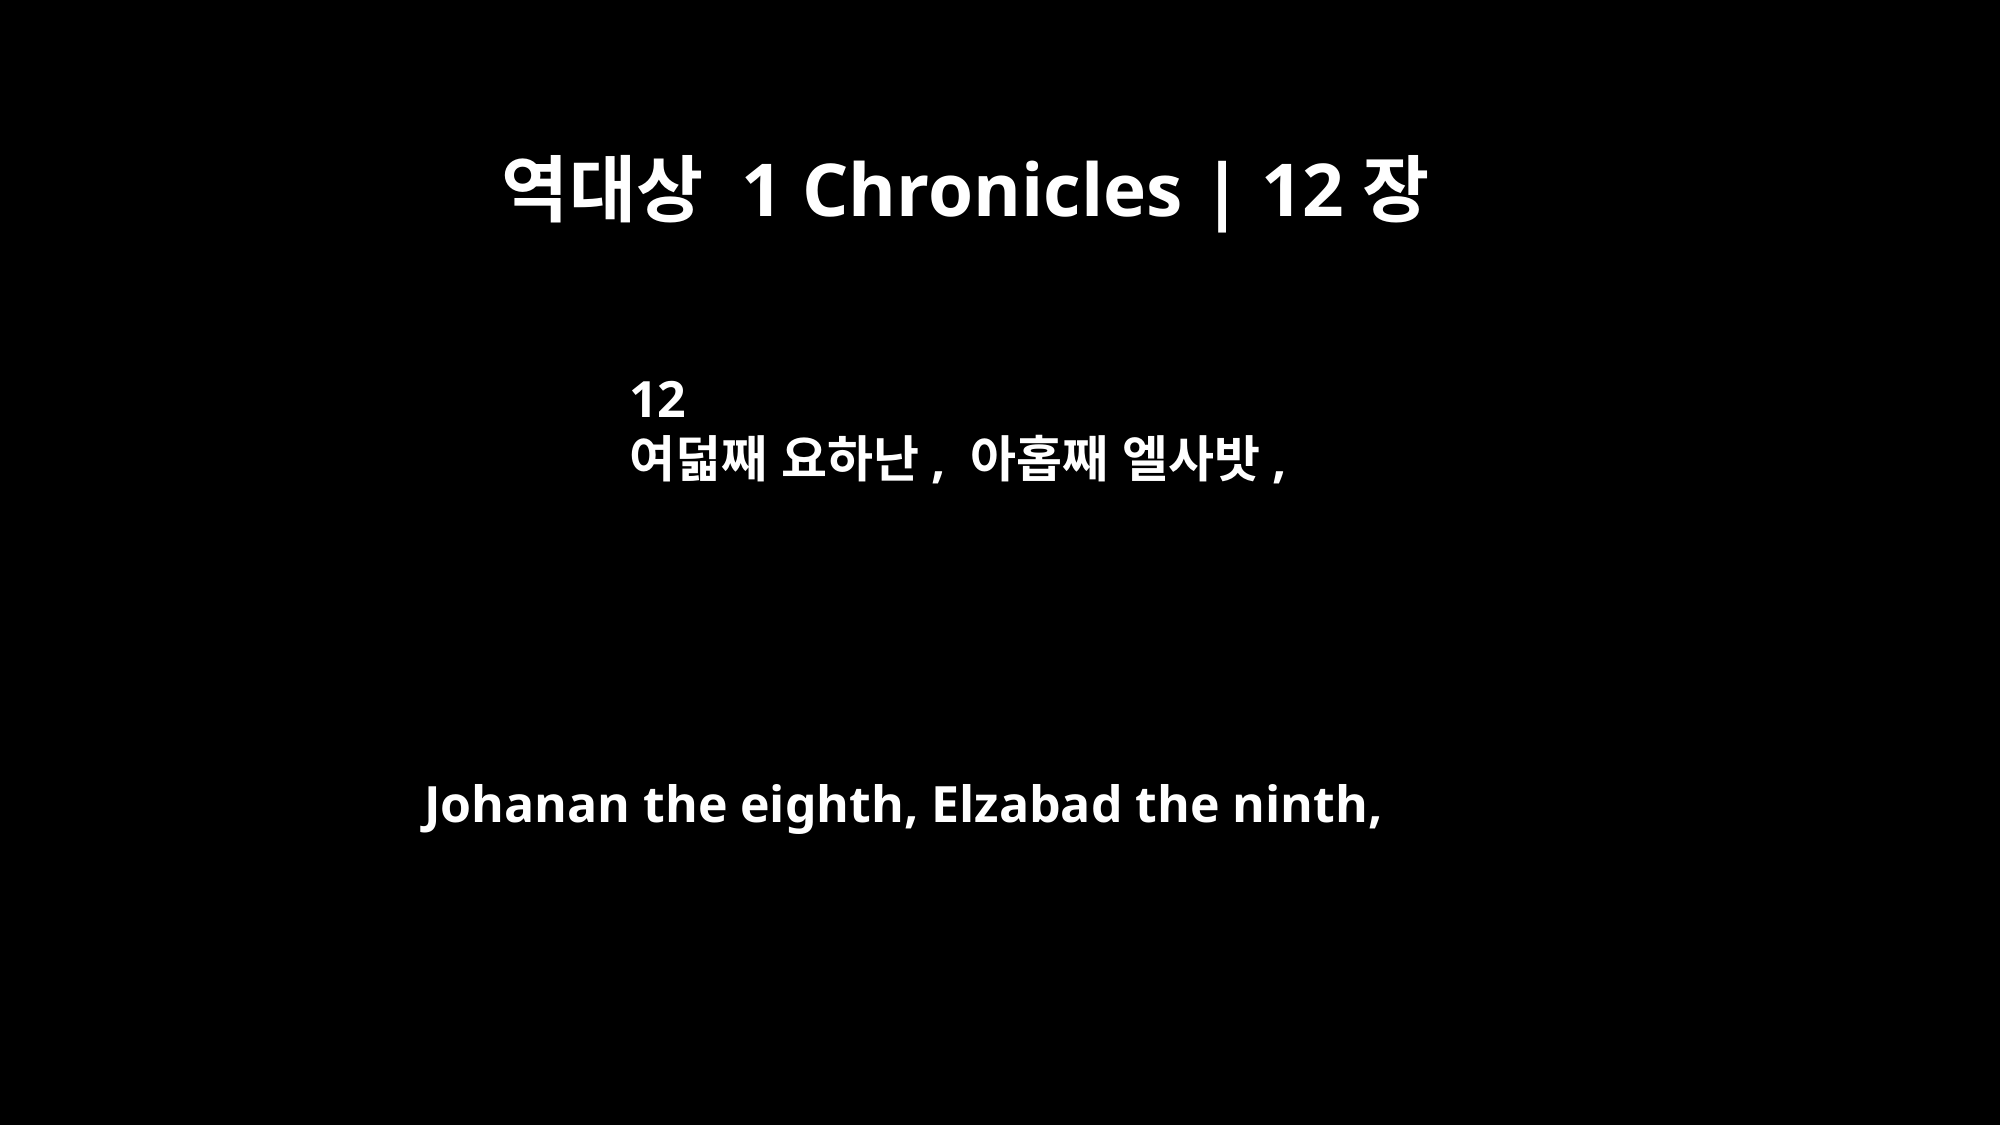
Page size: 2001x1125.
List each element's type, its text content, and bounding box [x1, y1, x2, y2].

text_box 역대상 1 Chronicles | 12장 [487, 136, 1445, 239]
text_box Johanan the eighth, Elzabad the ninth, [409, 764, 1398, 840]
text_box 12 여덟째 요하난, 아홉째 엘사밧, [614, 359, 1303, 495]
